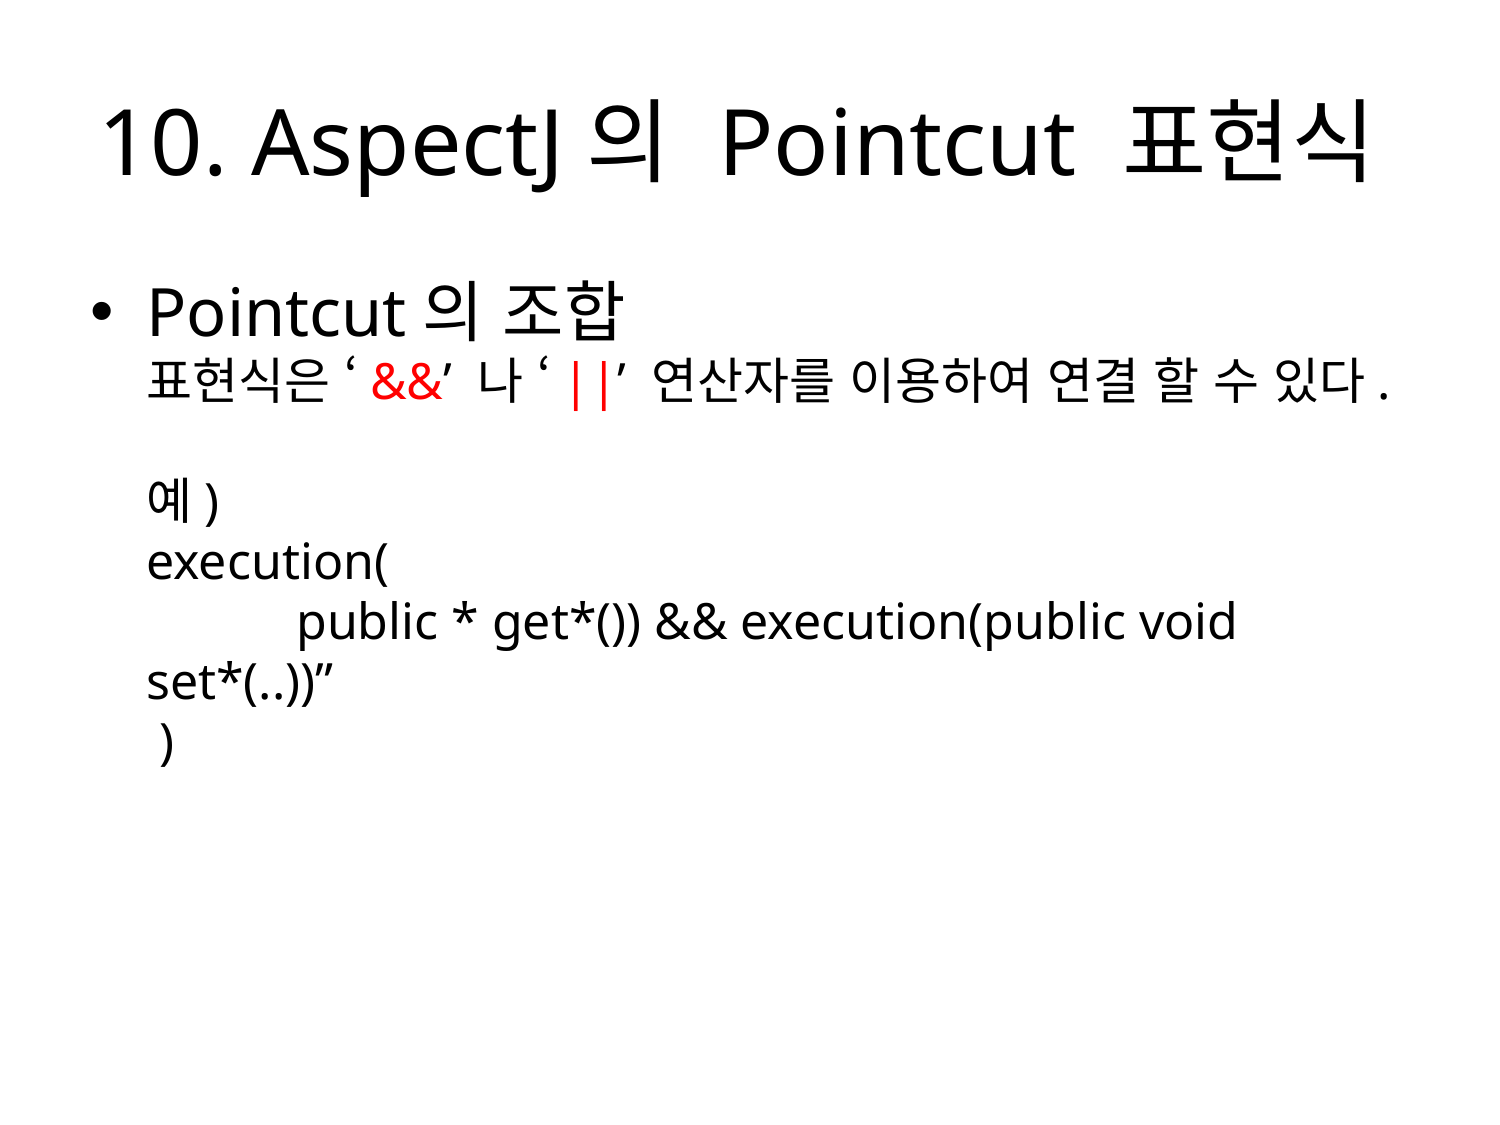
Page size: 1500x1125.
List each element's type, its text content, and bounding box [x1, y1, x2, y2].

title 10. AspectJ의 Pointcut 표현식 [75, 45, 1425, 233]
list Pointcut의 조합 표현식은 ‘&&’ 나 ‘||’ 연산자를 이용하여 연결 할 수 있다. 예) execution( public * get*()) && execution(public void set*(..))” ) [75, 262, 1425, 1005]
